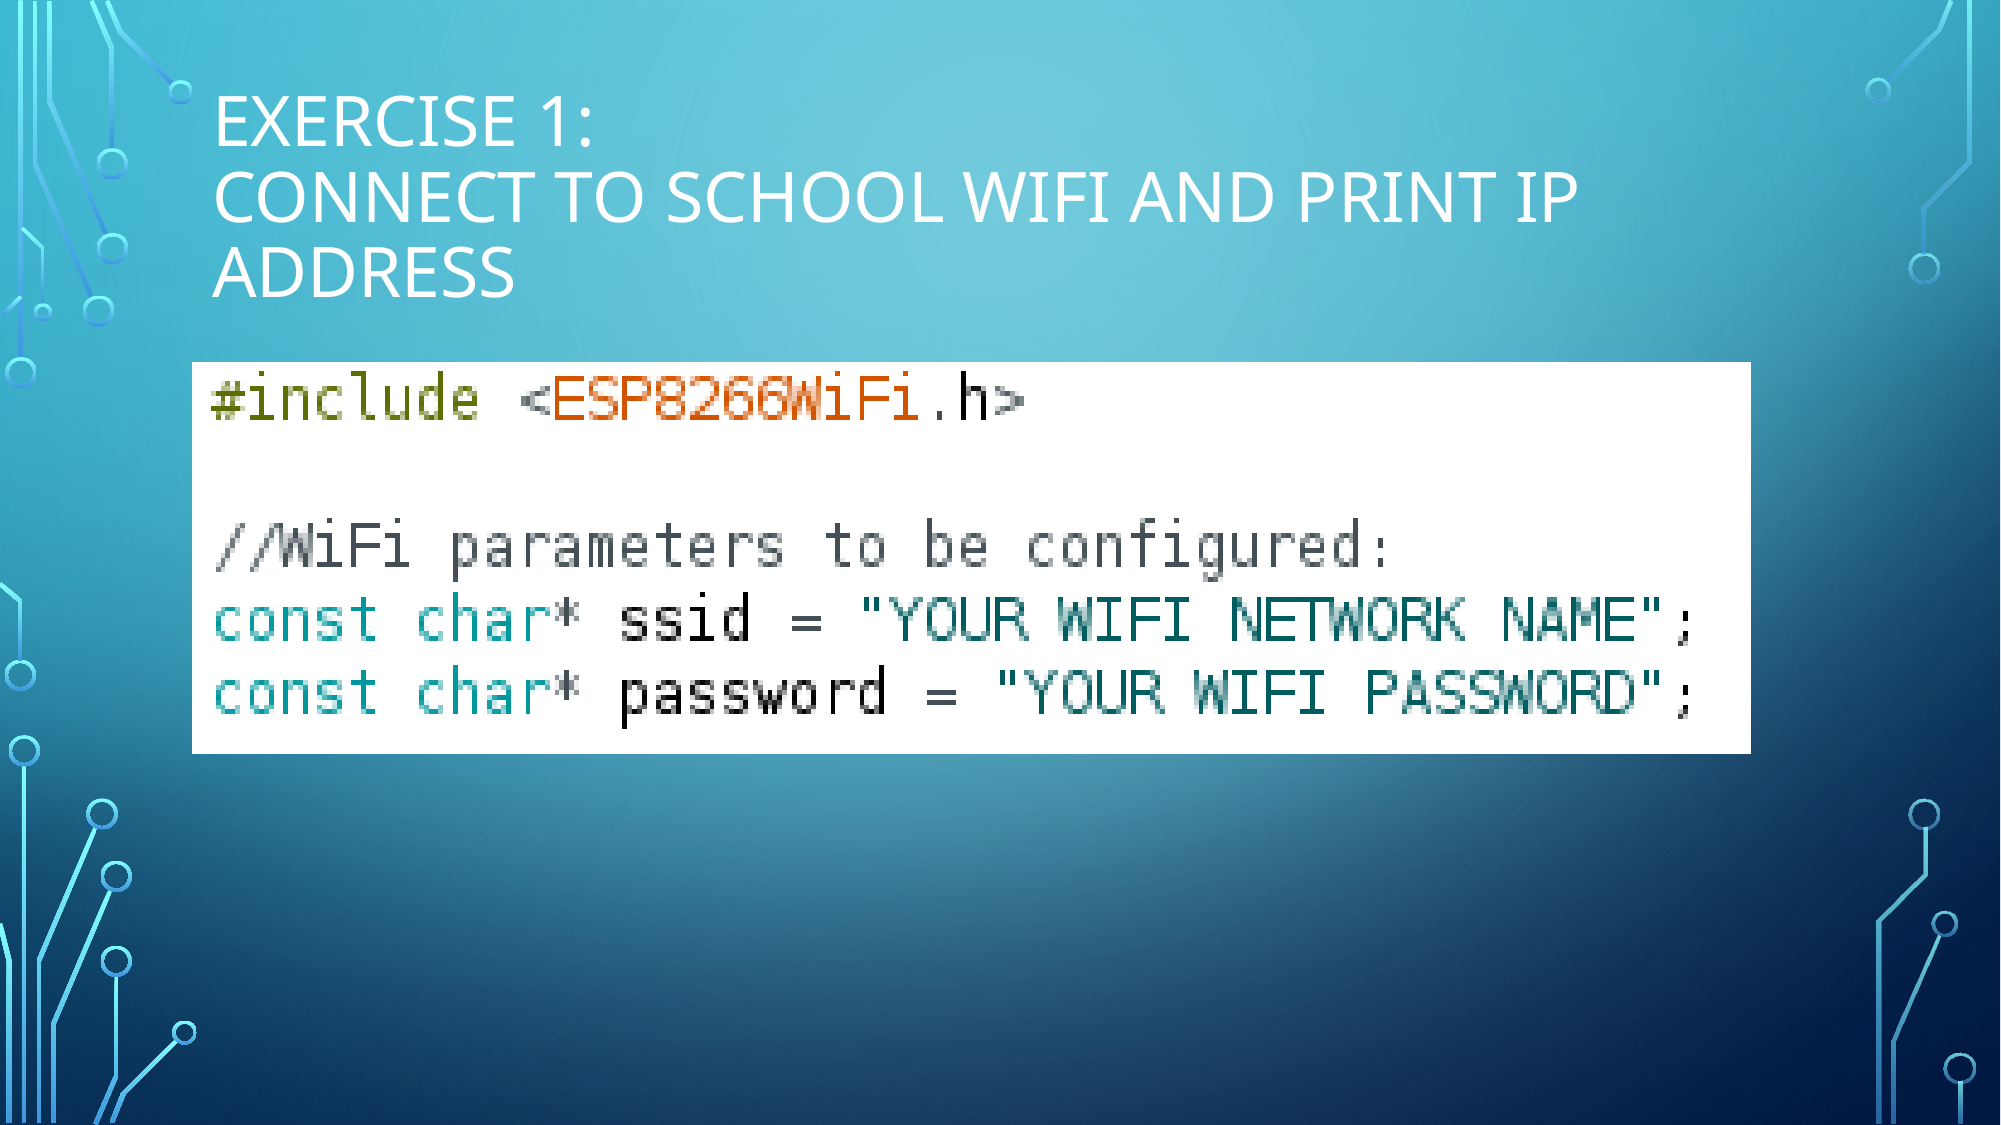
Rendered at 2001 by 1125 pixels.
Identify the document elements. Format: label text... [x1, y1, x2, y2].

title Exercise 1: connect to school wifi and print ip address [197, 78, 1822, 321]
picture [191, 362, 1752, 754]
